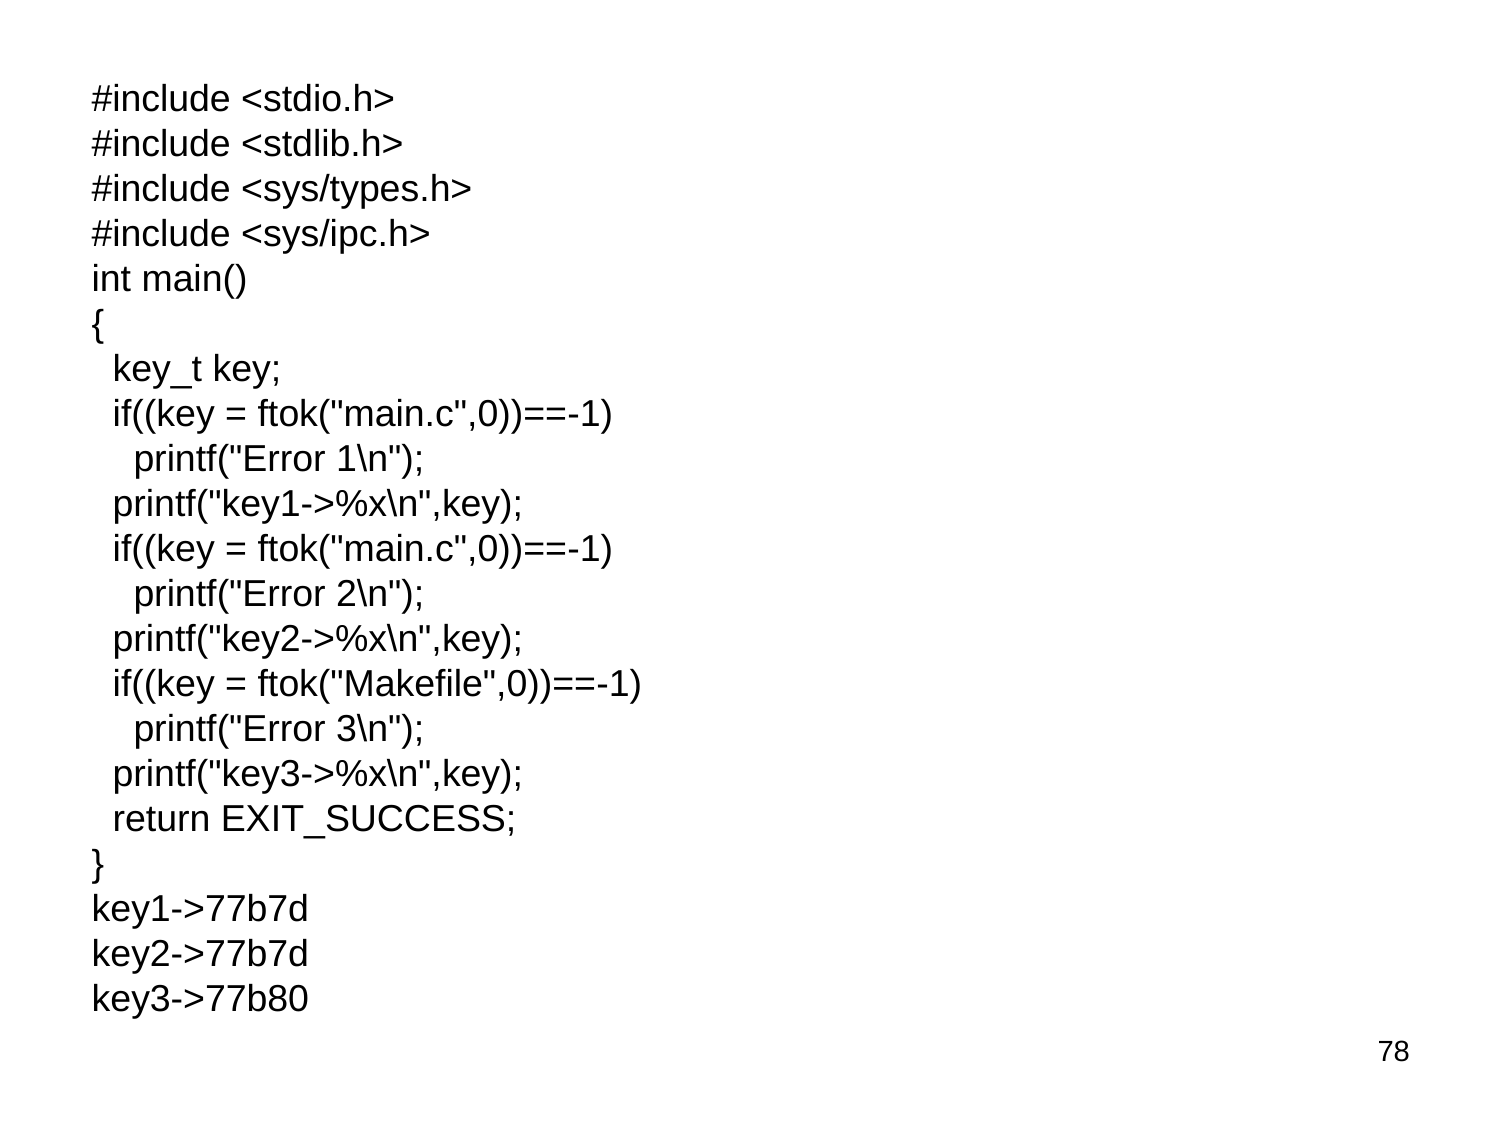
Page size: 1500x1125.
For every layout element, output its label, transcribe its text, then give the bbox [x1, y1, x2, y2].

text_box #include <stdio.h> #include <stdlib.h> #include <sys/types.h> #include <sys/ipc.h> int main() { key_t key; if((key = ftok("main.c",0))==-1) printf("Error 1\n"); printf("key1->%x\n",key); if((key = ftok("main.c",0))==-1) printf("Error 2\n"); printf("key2->%x\n",key); if((key = ftok("Makefile",0))==-1) printf("Error 3\n"); printf("key3->%x\n",key); return EXIT_SUCCESS; } key1->77b7d key2->77b7d key3->77b80 [76, 66, 1270, 1027]
slide_number 78 [1074, 1024, 1426, 1103]
